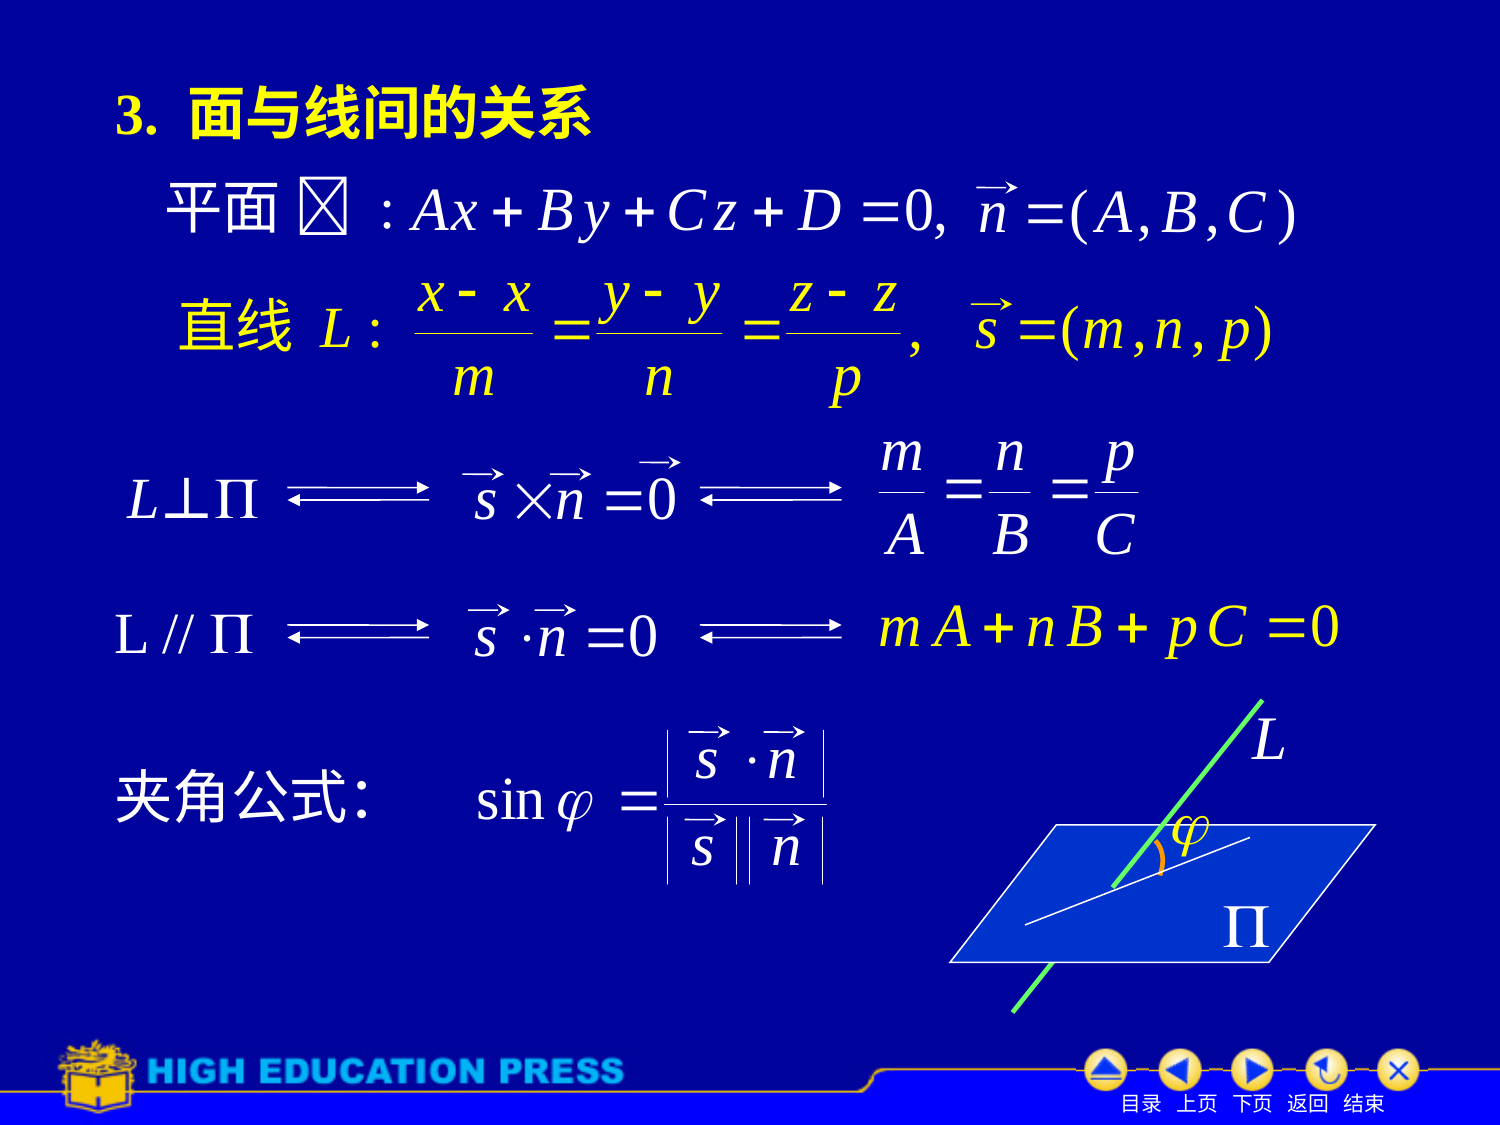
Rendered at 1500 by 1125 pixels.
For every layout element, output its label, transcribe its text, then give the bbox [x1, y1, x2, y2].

text_box 直线 L : [162, 281, 400, 367]
text_box 夹角公式： [99, 752, 413, 838]
text_box L //  [99, 587, 325, 673]
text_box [467, 609, 660, 675]
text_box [970, 299, 1276, 367]
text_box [287, 624, 430, 638]
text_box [462, 462, 681, 538]
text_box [699, 624, 842, 638]
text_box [403, 182, 951, 249]
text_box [287, 487, 430, 501]
title 3. 面与线间的关系 [99, 59, 663, 163]
picture [0, 0, 1500, 1125]
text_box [974, 183, 1301, 251]
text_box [874, 419, 1159, 560]
text_box L⊥ [112, 452, 350, 538]
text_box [410, 260, 926, 413]
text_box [949, 699, 1376, 1013]
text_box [699, 487, 842, 501]
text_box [874, 599, 1342, 665]
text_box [474, 770, 599, 838]
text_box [612, 724, 832, 888]
text_box 平面  : [150, 163, 400, 248]
